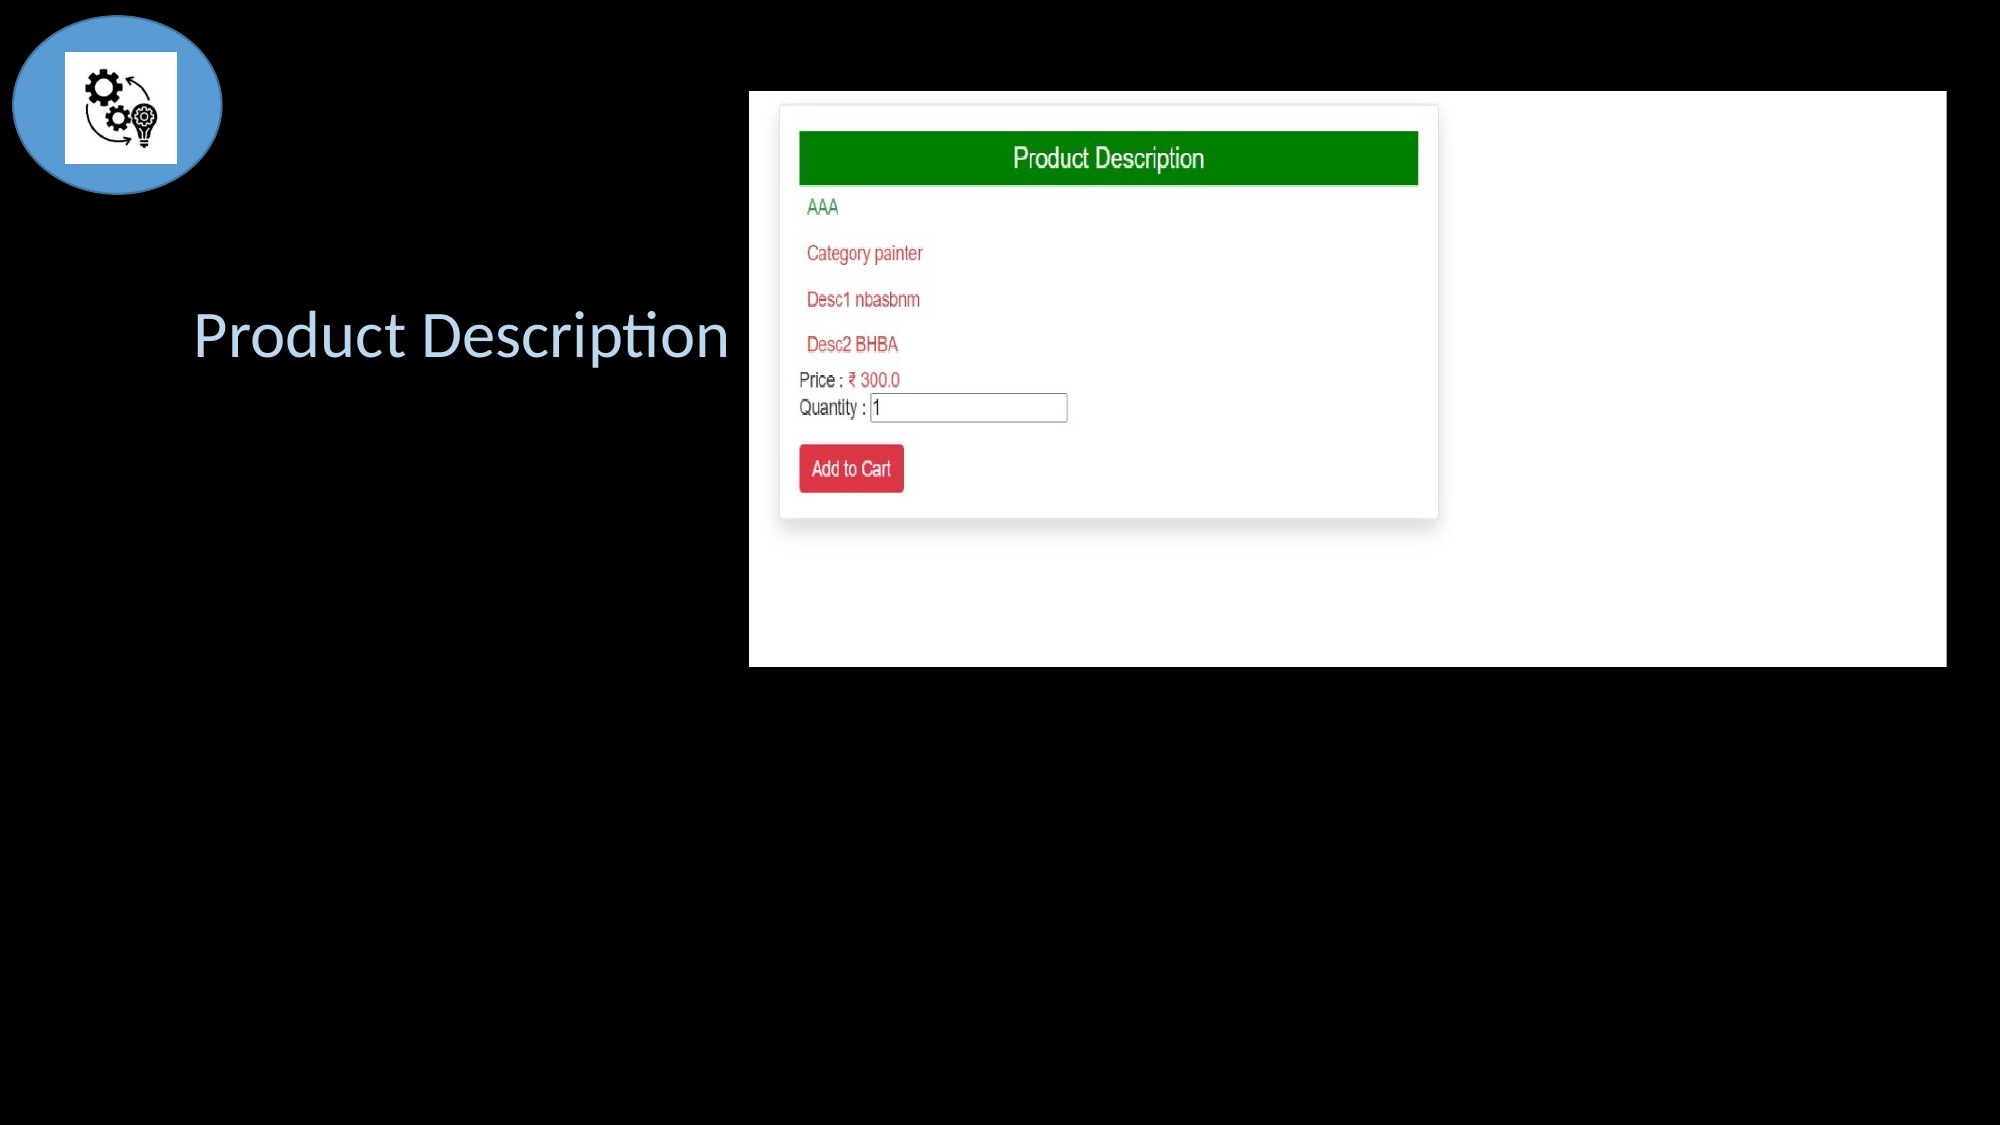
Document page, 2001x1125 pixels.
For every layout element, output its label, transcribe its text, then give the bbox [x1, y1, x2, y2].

picture [65, 52, 177, 164]
picture [749, 91, 1947, 667]
text_box [12, 15, 223, 195]
text_box Product Description [179, 283, 746, 378]
